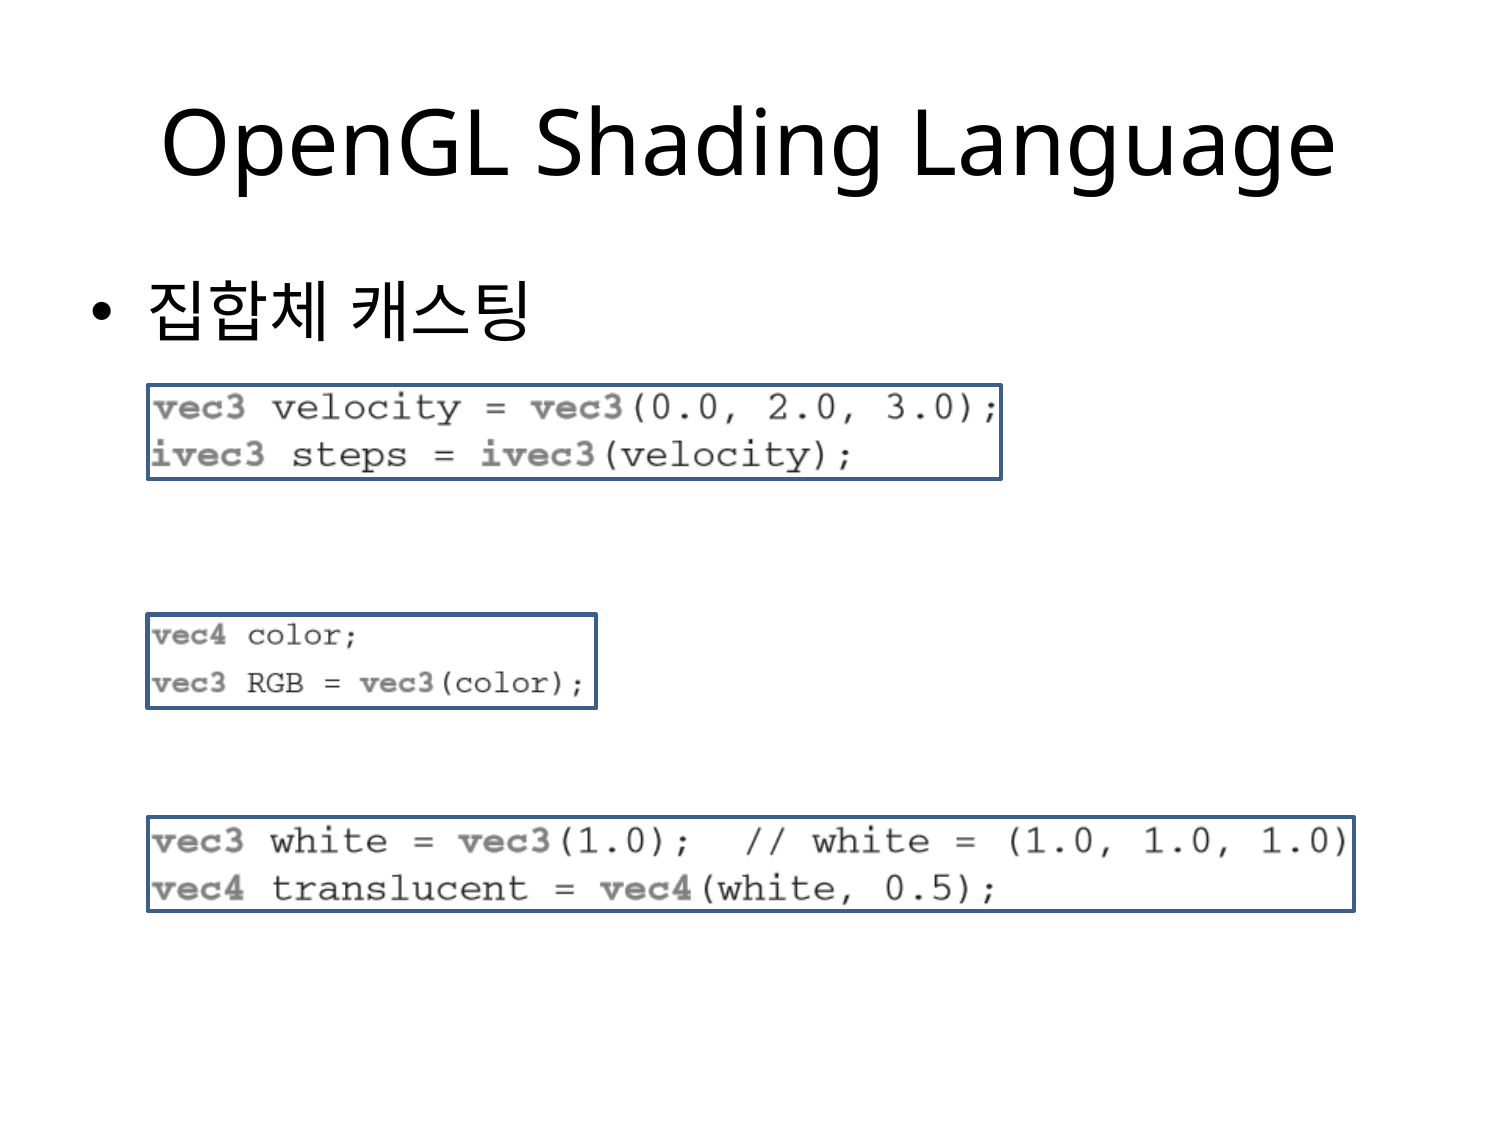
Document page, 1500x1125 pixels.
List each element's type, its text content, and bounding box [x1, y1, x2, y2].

text_box [146, 815, 1356, 822]
text_box [145, 612, 598, 710]
title OpenGL Shading Language [75, 45, 1425, 233]
picture [147, 621, 587, 702]
text_box [863, 439, 1003, 481]
picture [147, 822, 1354, 914]
picture [147, 385, 1001, 480]
list 집합체 캐스팅 [75, 262, 1425, 1005]
